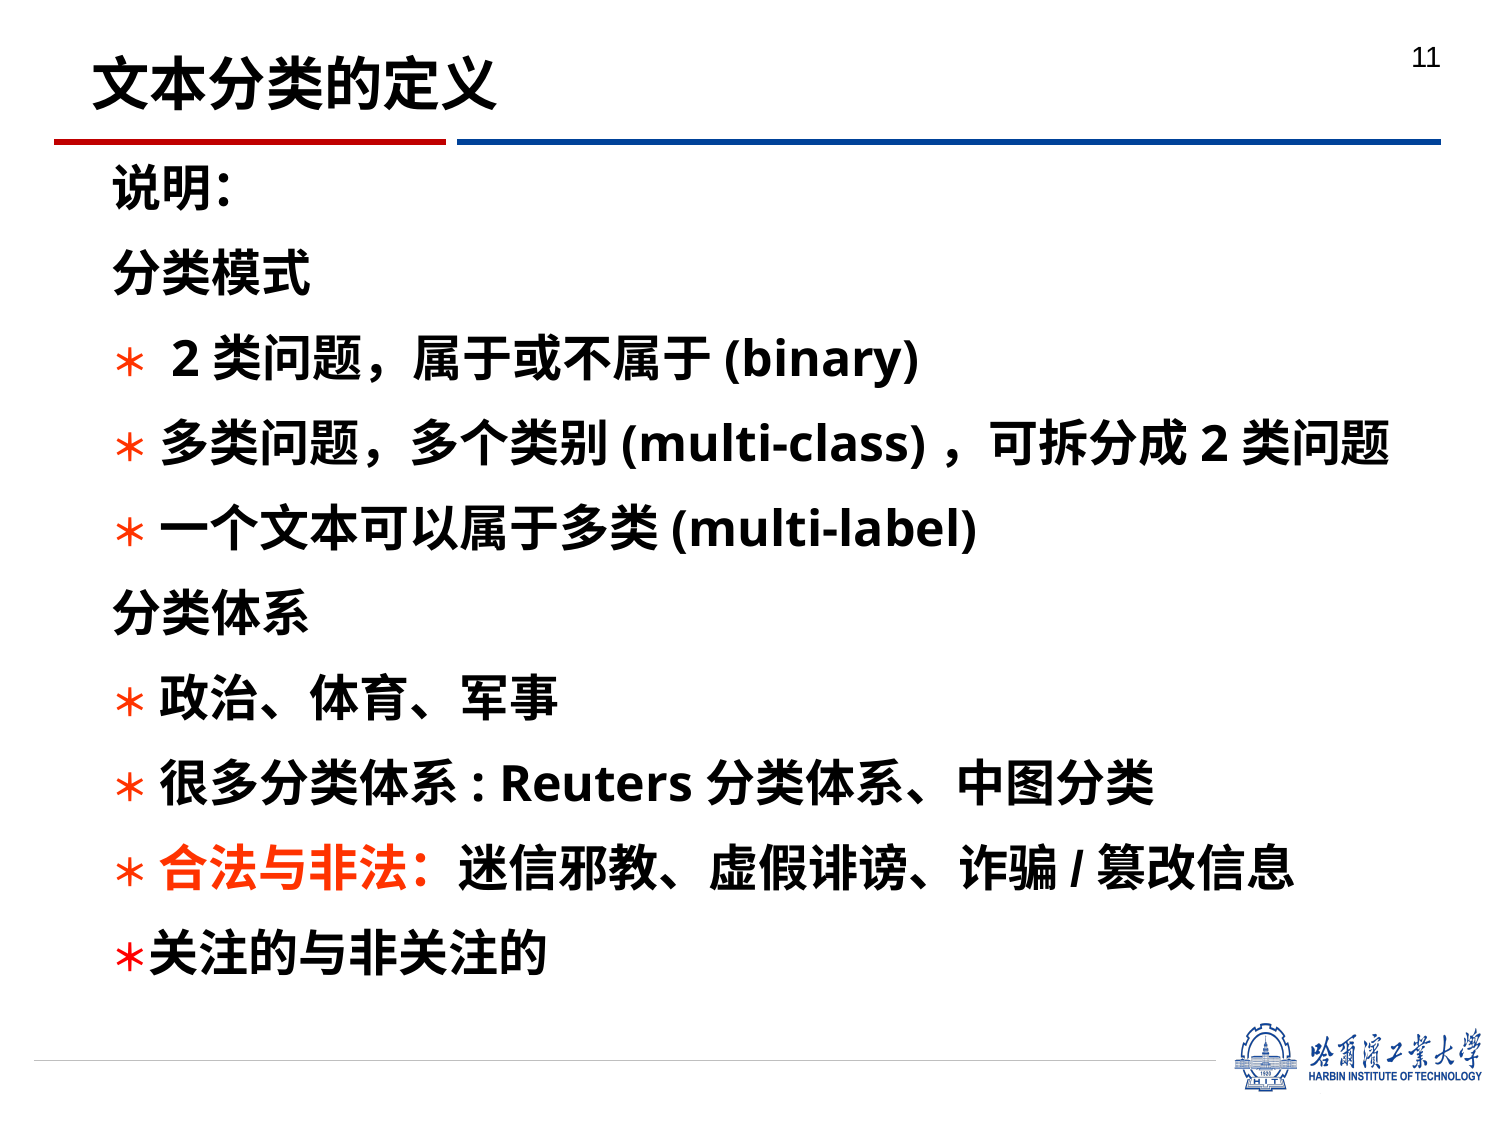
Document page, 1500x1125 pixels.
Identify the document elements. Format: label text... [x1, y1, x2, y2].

text_box 说明： 分类模式 ＊ 2类问题，属于或不属于(binary) ＊ 多类问题，多个类别(multi-class)，可拆分成2类问题 ＊ 一个文本可以属于多类(multi-label) 分类体系 ＊ 政治、体育、军事 ＊ 很多分类体系: Reuters分类体系、中图分类 ＊ 合法与非法：迷信邪教、虚假诽谤、诈骗/篡改信息 ＊关注的与非关注的 [96, 149, 1424, 989]
text_box 文本分类的定义 [76, 39, 827, 125]
picture [1204, 1023, 1482, 1094]
text_box 11 [1364, 31, 1457, 110]
